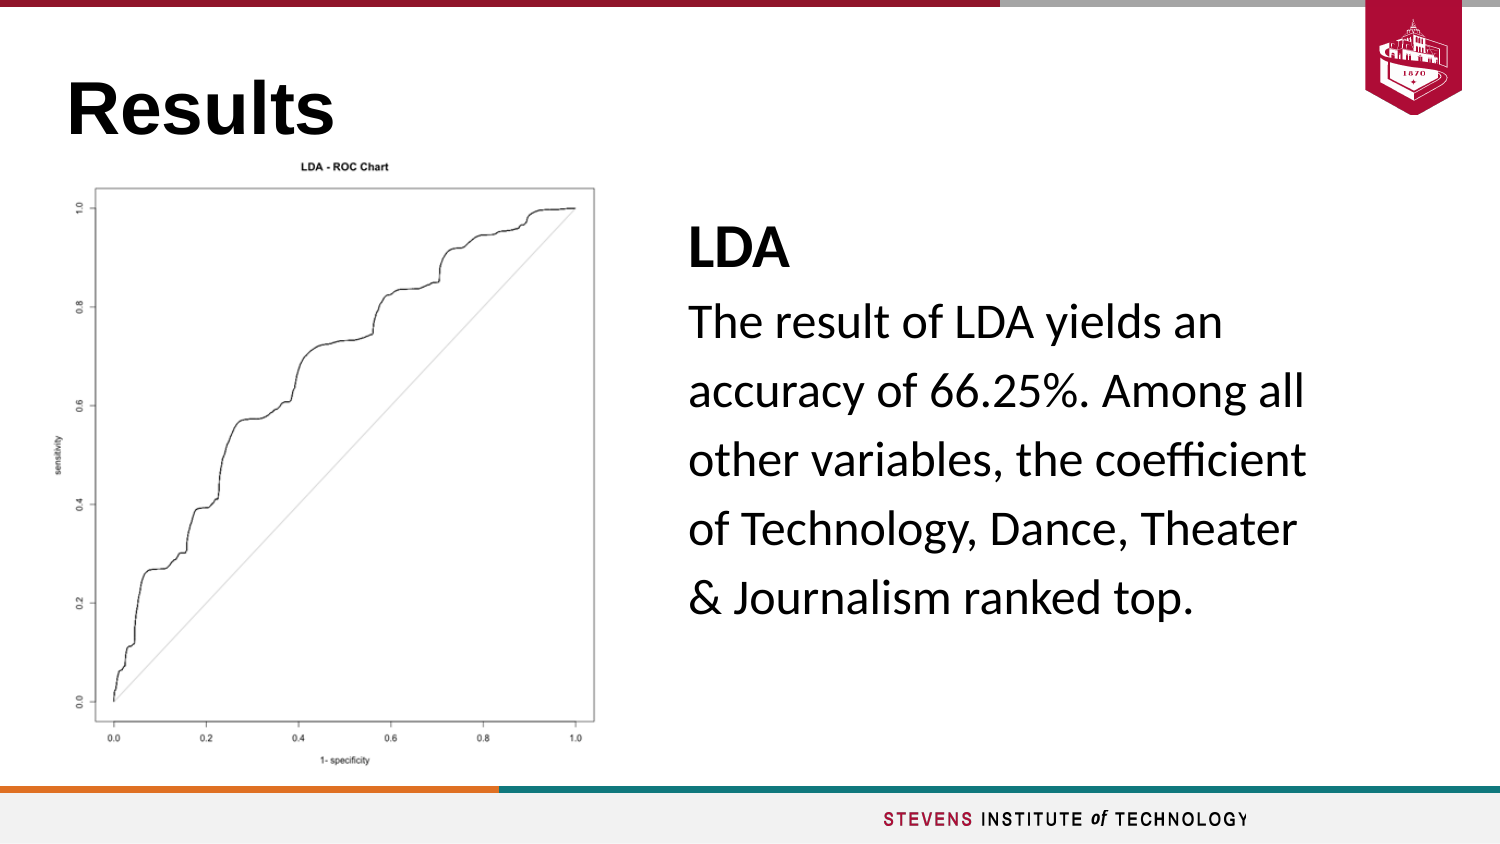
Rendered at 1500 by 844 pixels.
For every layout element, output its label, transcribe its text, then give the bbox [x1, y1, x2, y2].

picture [50, 143, 617, 778]
picture [884, 810, 1246, 826]
title Results [51, 47, 1449, 162]
picture [1365, 0, 1462, 115]
text_box LDA The result of LDA yields an accuracy of 66.25%. Among all other variables, the coefficient of Technology, Dance, Theater & Journalism ranked top. [673, 178, 1359, 459]
